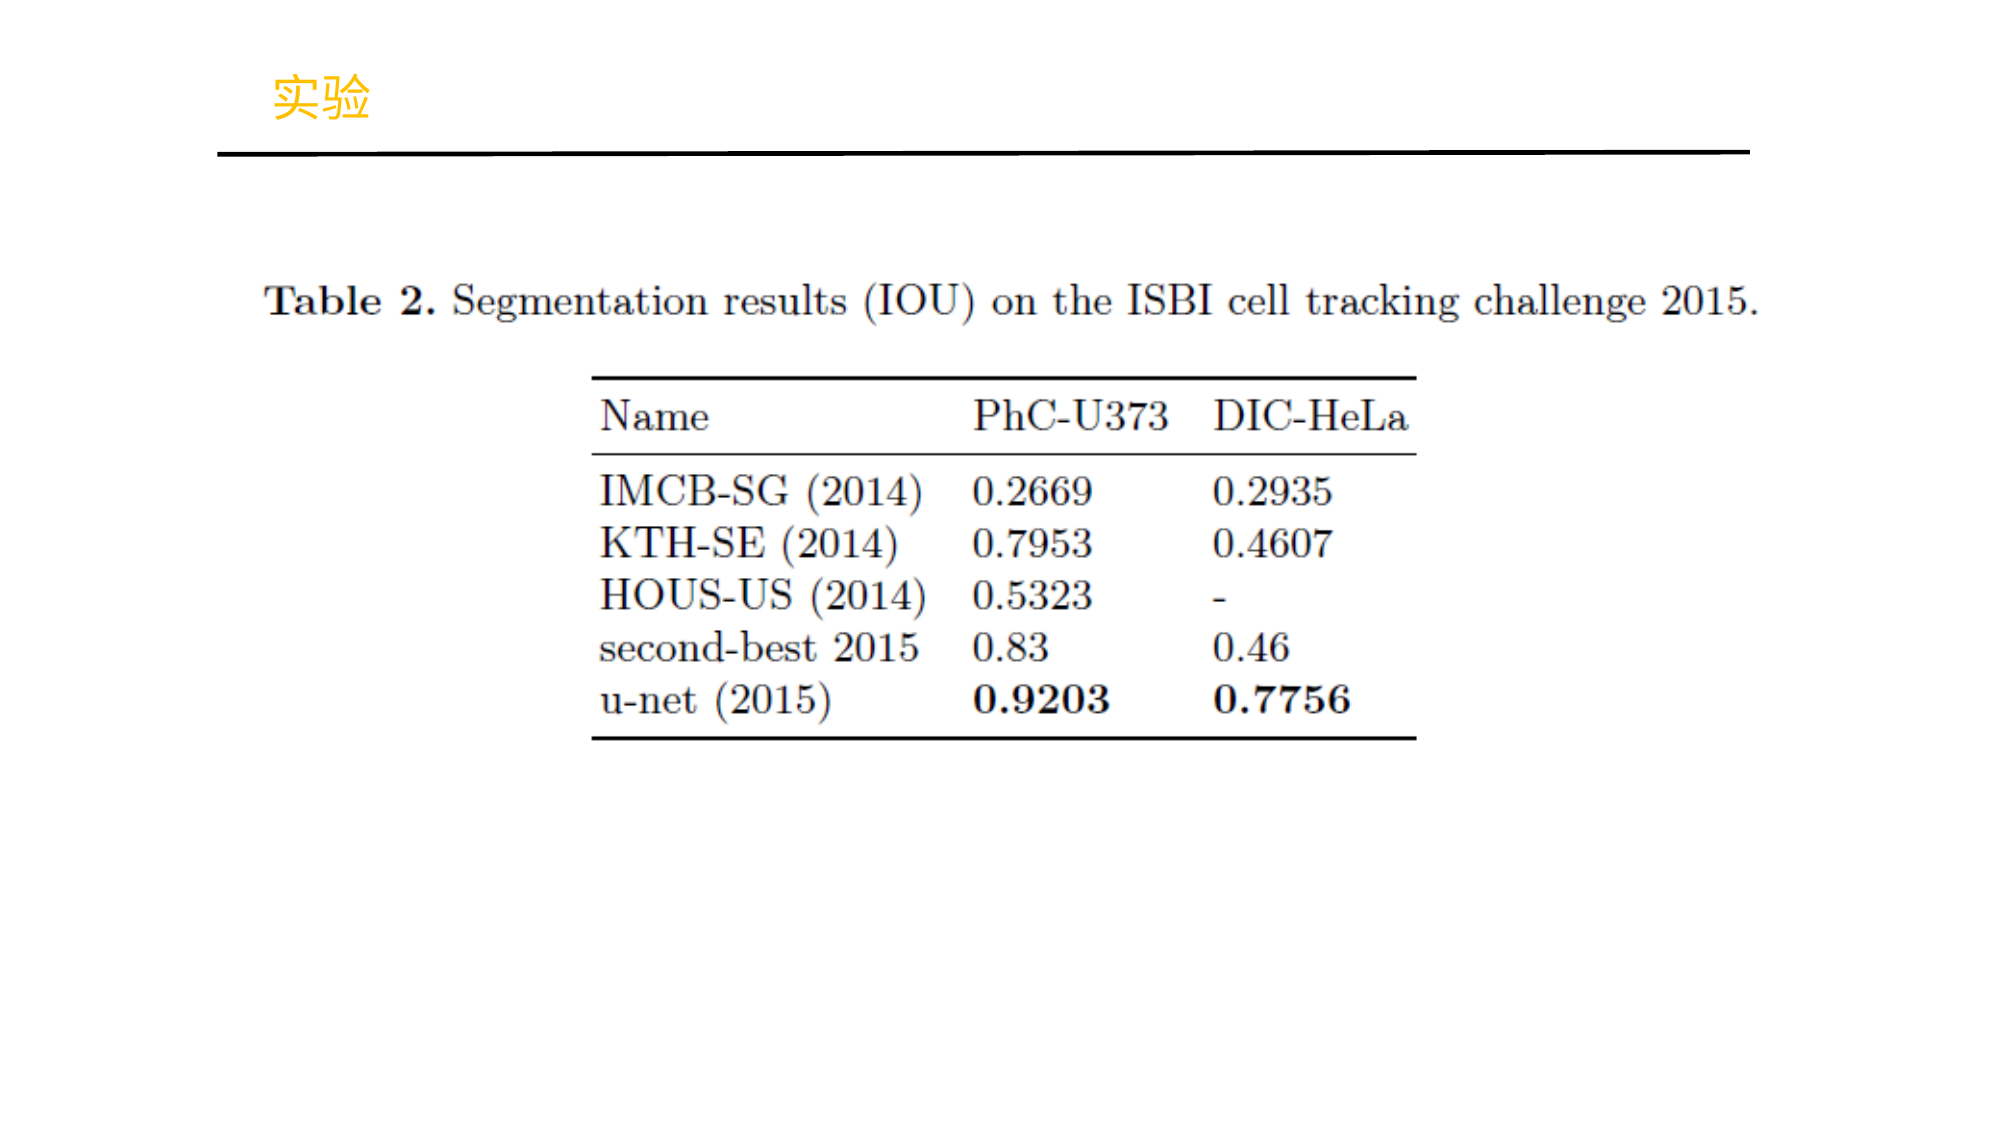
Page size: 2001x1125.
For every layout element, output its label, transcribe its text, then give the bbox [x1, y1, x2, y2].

text_box 实验 [256, 58, 790, 134]
picture [223, 238, 1817, 785]
